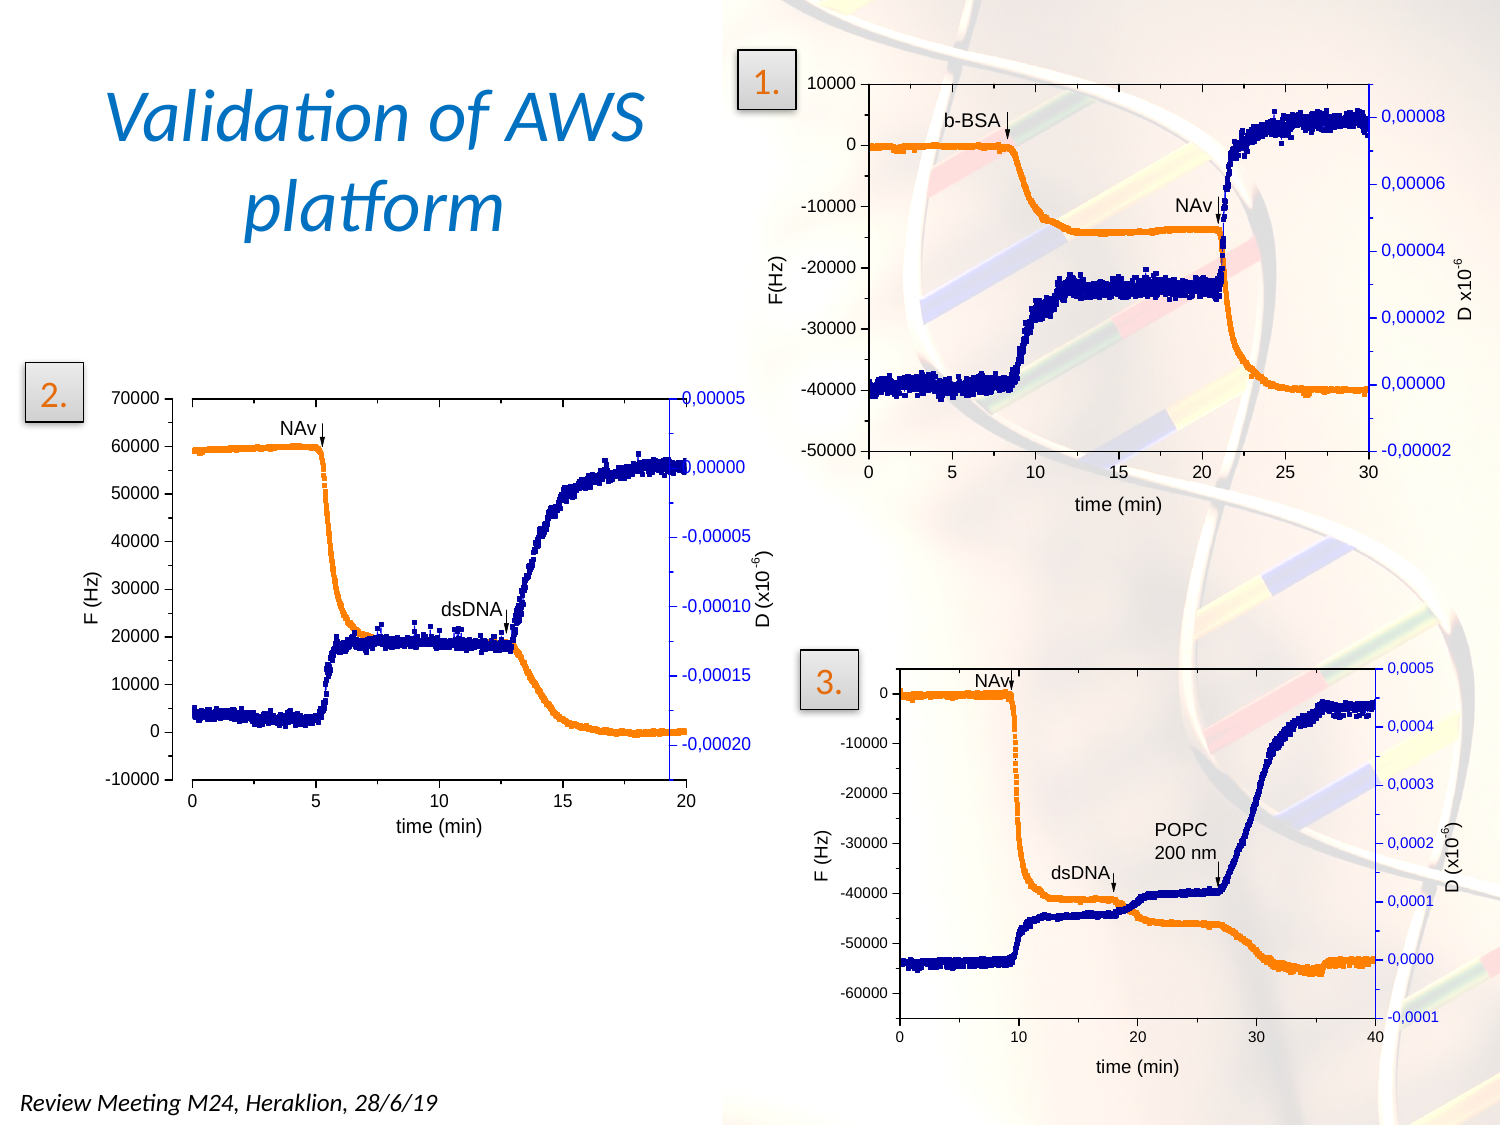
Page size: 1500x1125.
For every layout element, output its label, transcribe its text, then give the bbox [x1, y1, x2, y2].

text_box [62, 337, 788, 870]
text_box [774, 612, 1474, 1101]
picture [722, 0, 1500, 1125]
title Validation of AWS platform [37, 50, 713, 263]
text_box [737, 24, 1472, 538]
text_box 2. [25, 362, 57, 423]
text_box Review Meeting M24, Heraklion, 28/6/19 [5, 1078, 454, 1124]
